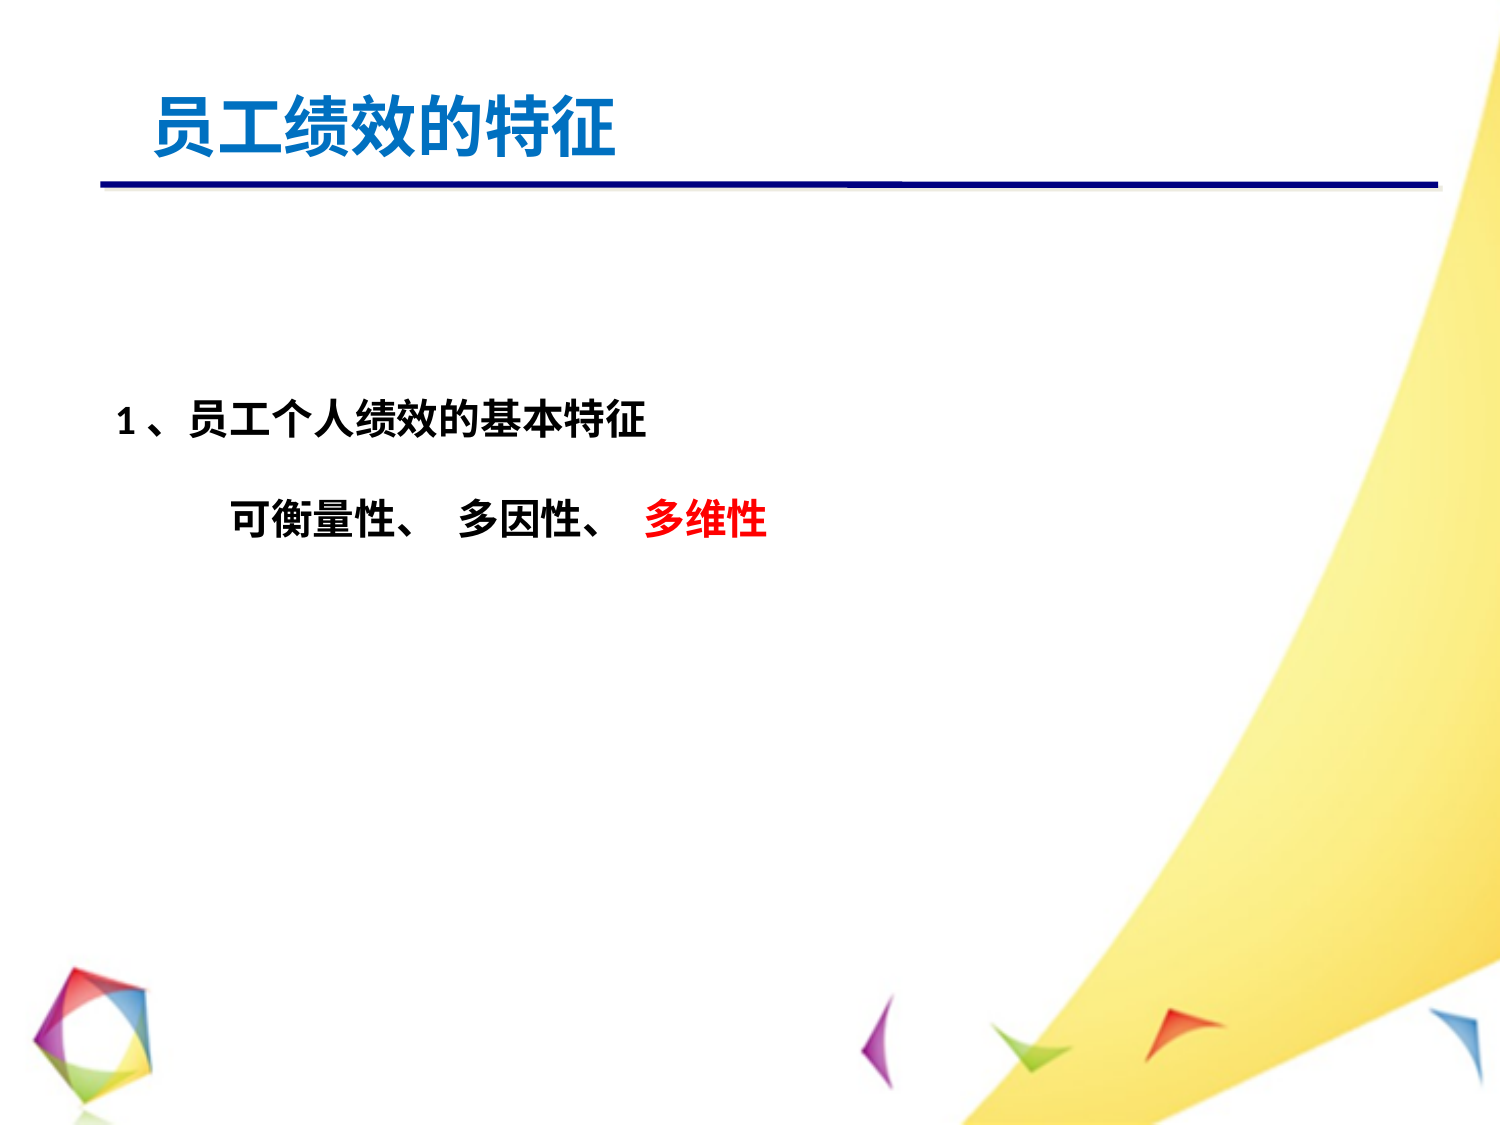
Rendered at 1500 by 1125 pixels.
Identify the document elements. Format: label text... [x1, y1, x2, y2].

picture [0, 0, 1500, 1125]
text_box 员工绩效的特征 [135, 60, 1187, 184]
text_box 1、员工个人绩效的基本特征 可衡量性、 多因性、 多维性 [100, 385, 1224, 651]
